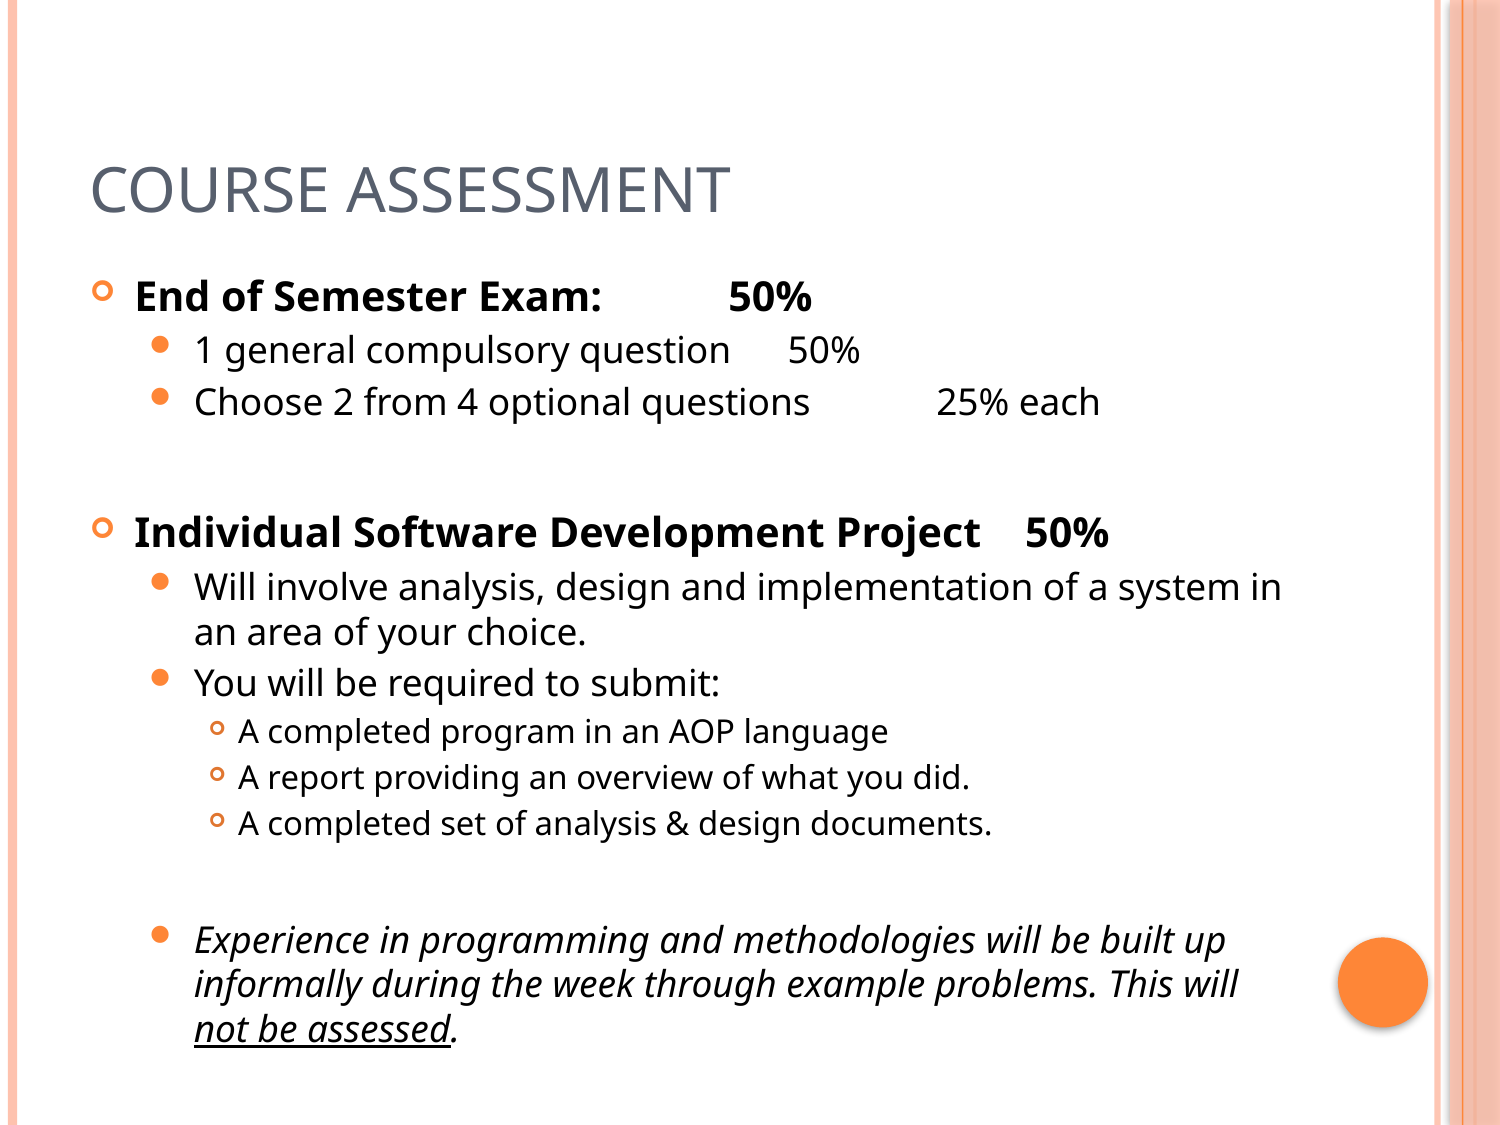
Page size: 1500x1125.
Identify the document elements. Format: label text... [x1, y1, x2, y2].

title Course Assessment [75, 45, 1300, 233]
list End of Semester Exam: 50% 1 general compulsory question 50% Choose 2 from 4 optional questions 25% each Individual Software Development Project 50% Will involve analysis, design and implementation of a system in an area of your choice. You will be required to submit: A completed program in an AOP language A report providing an overview of what you did. A completed set of analysis & design documents. Experience in programming and methodologies will be built up informally during the week through example problems. This will not be assessed. [75, 262, 1300, 1062]
